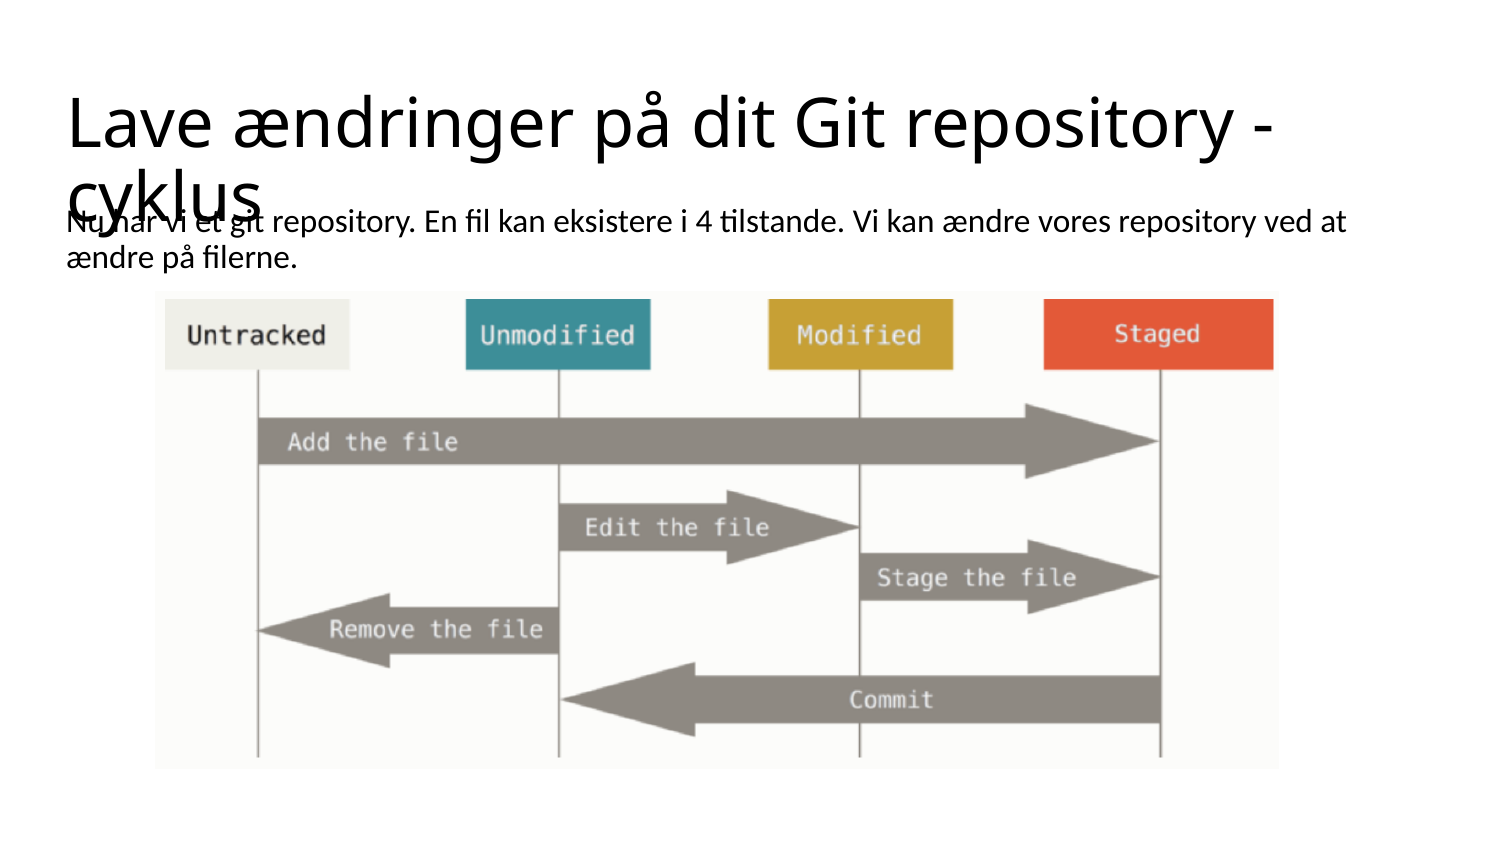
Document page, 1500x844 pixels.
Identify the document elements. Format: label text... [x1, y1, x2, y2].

title Lave ændringer på dit Git repository - cyklus [51, 72, 1449, 167]
picture [155, 291, 1279, 769]
list Nu har vi et git repository. En fil kan eksistere i 4 tilstande. Vi kan ændre vores repository ved at ændre på filerne. [51, 189, 1383, 723]
